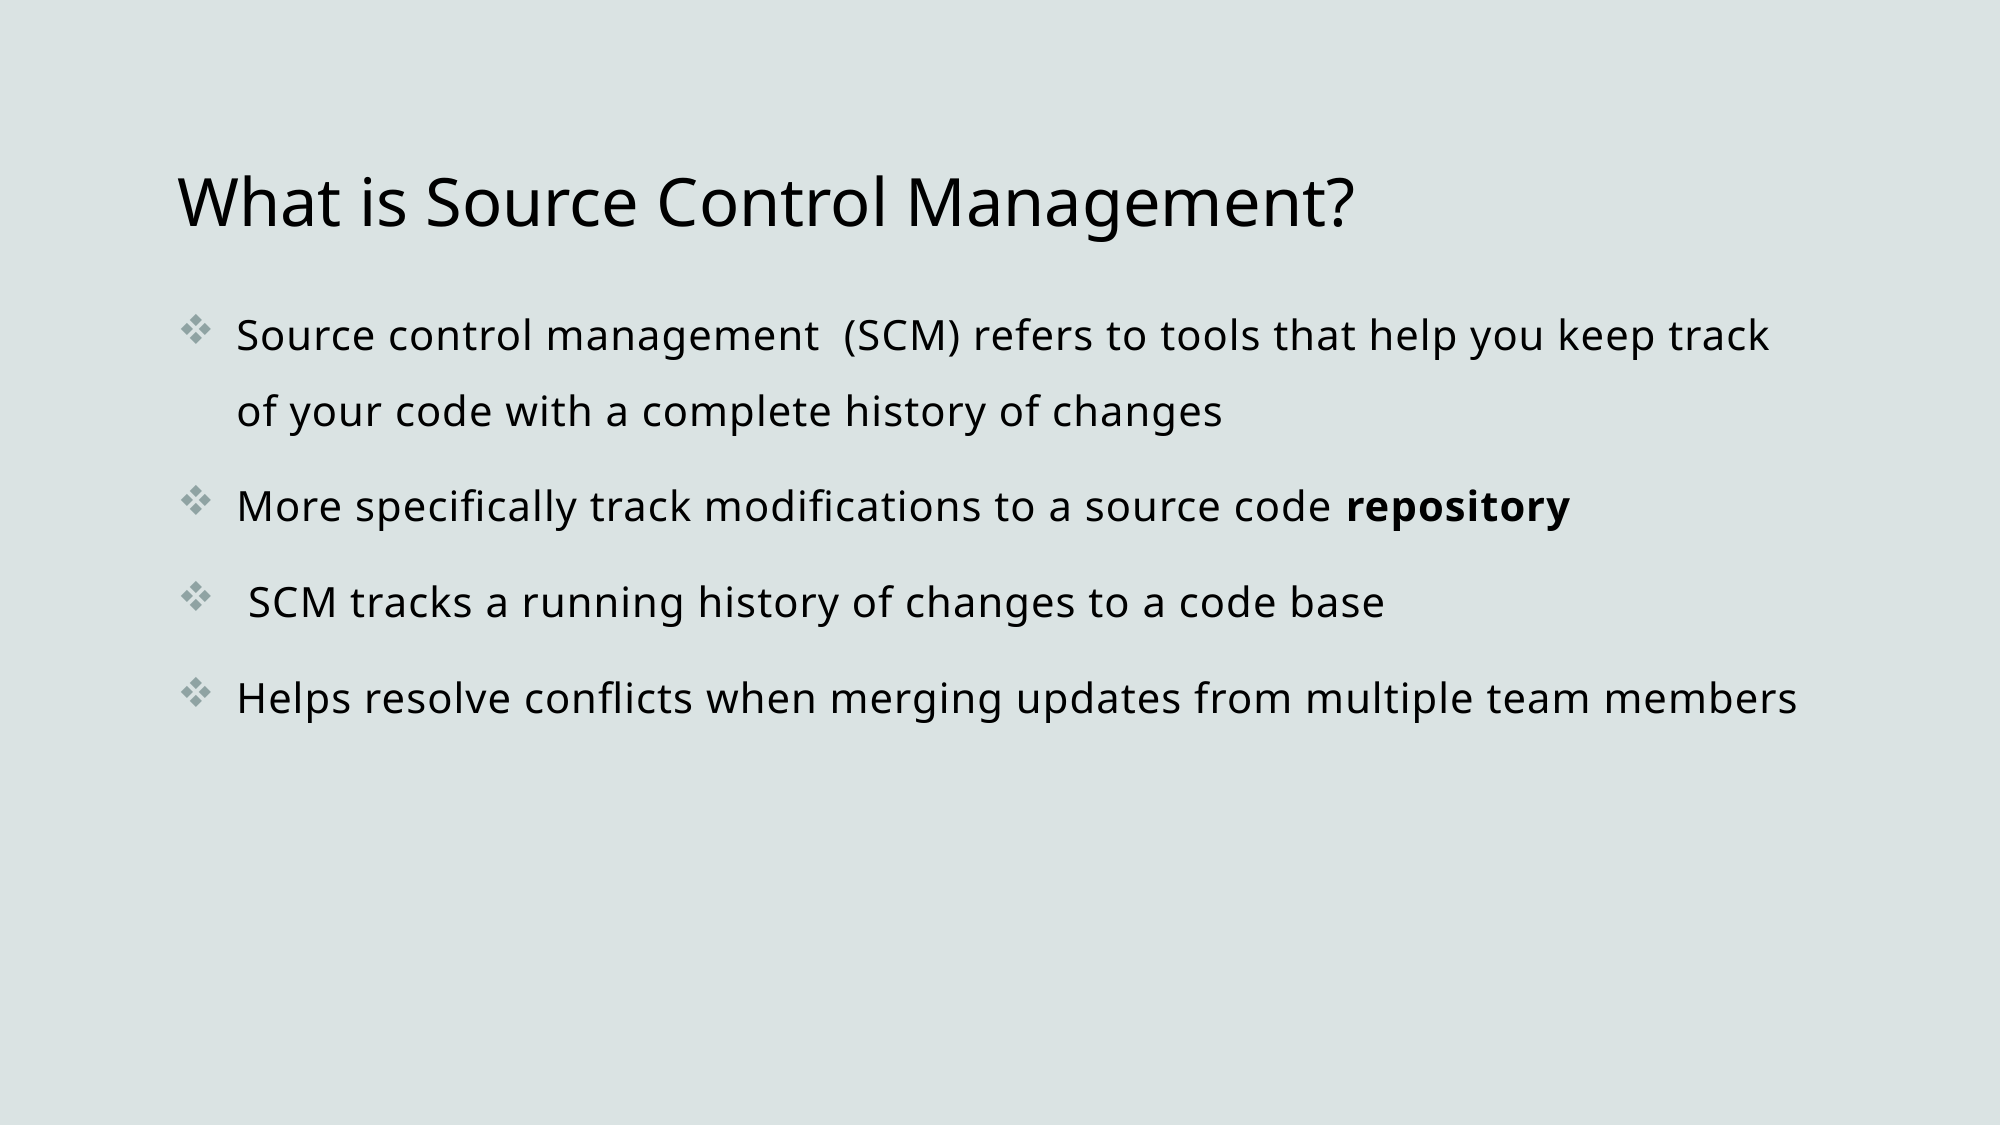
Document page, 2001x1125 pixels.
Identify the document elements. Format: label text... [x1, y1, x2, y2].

list Source control management (SCM) refers to tools that help you keep track of your code with a complete history of changes More specifically track modifications to a source code repository SCM tracks a running history of changes to a code base Helps resolve conflicts when merging updates from multiple team members [162, 276, 1838, 940]
title What is Source Control Management? [162, 64, 1838, 248]
